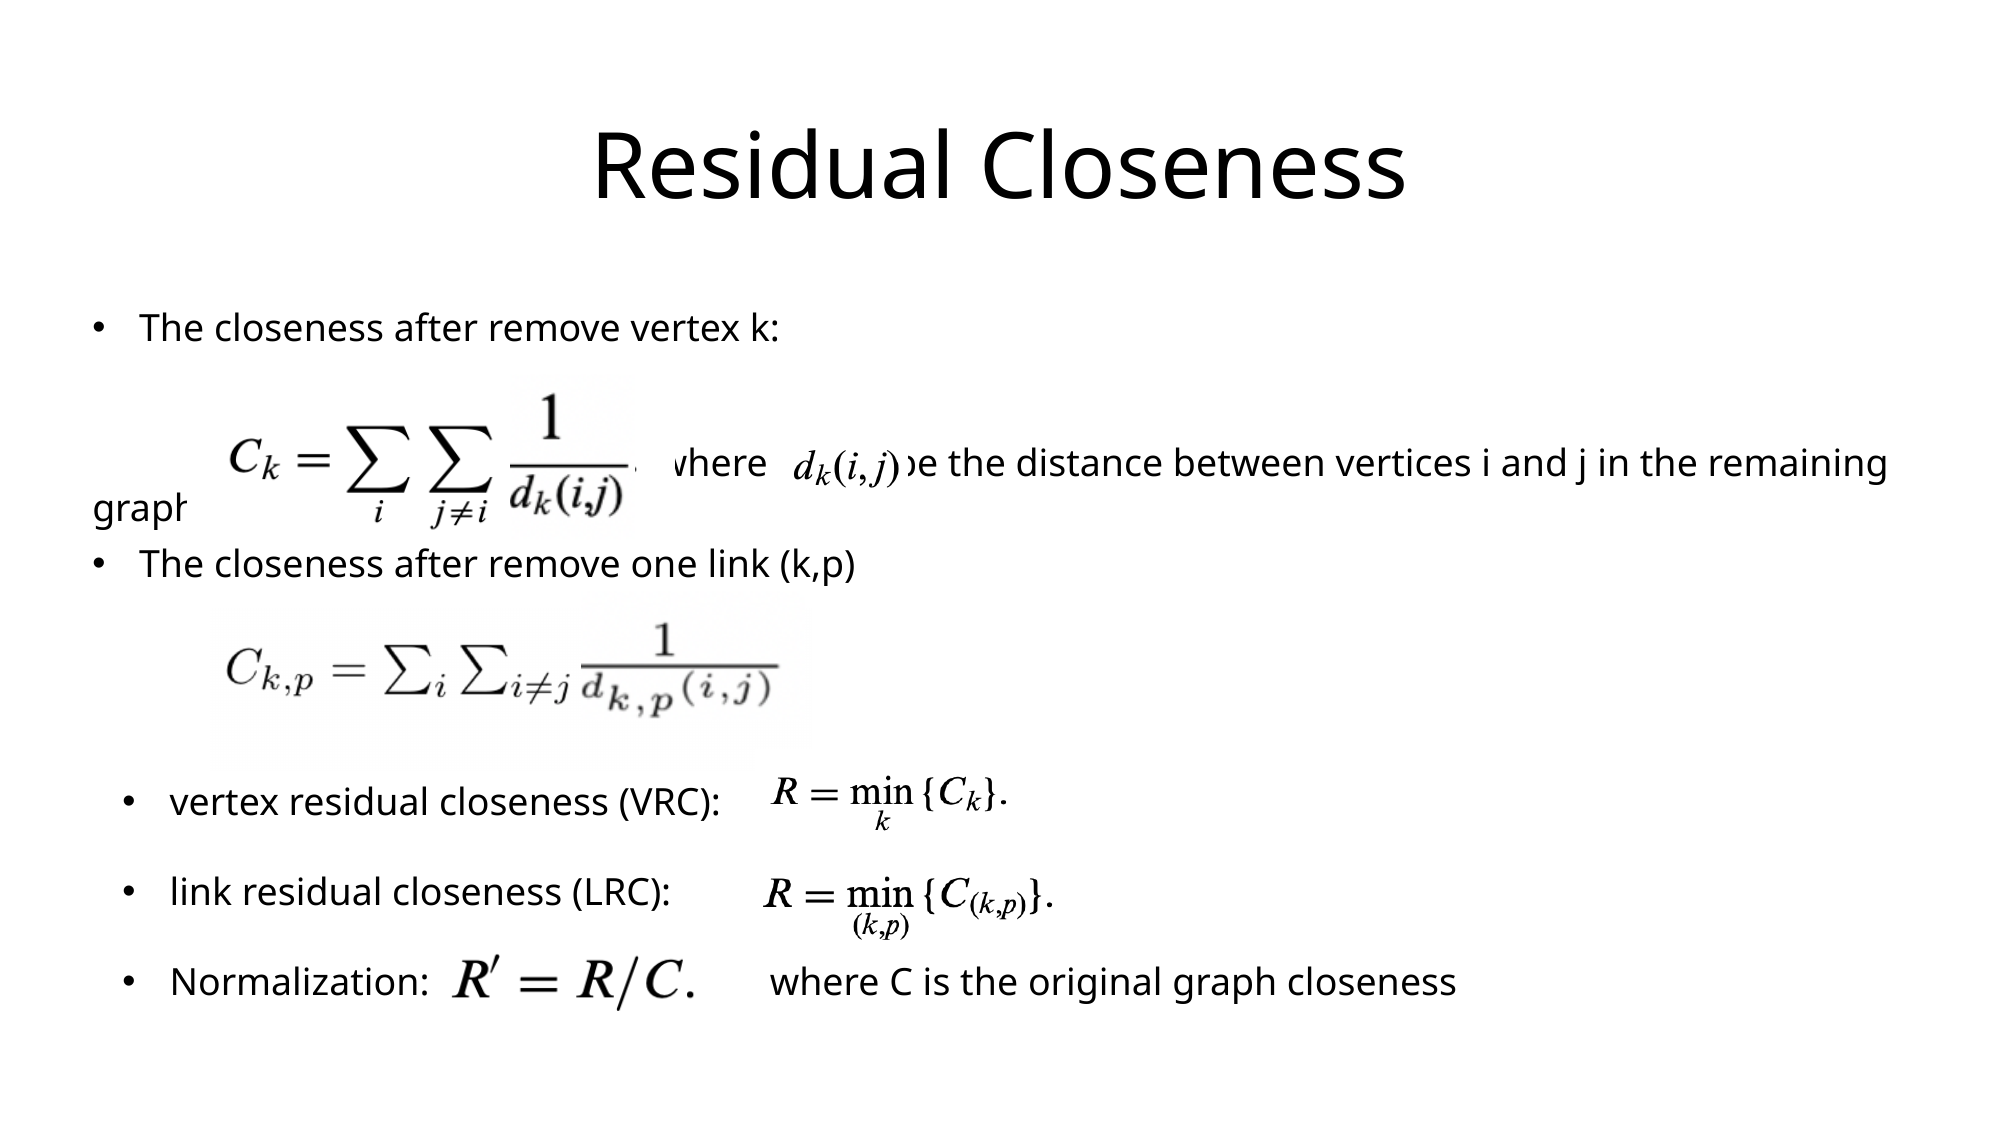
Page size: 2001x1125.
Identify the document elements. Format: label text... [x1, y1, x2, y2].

text_box The closeness after remove vertex k: where be the distance between vertices i and j in the remaining graph, [77, 296, 1944, 537]
text_box The closeness after remove one link (k,p) [77, 532, 1863, 682]
title Residual Closeness [137, 59, 1863, 278]
picture [210, 591, 1073, 960]
picture [431, 918, 732, 1035]
picture [787, 439, 908, 494]
picture [187, 374, 675, 563]
text_box vertex residual closeness (VRC): link residual closeness (LRC): Normalization: where C is the original graph closeness [107, 770, 1812, 1011]
